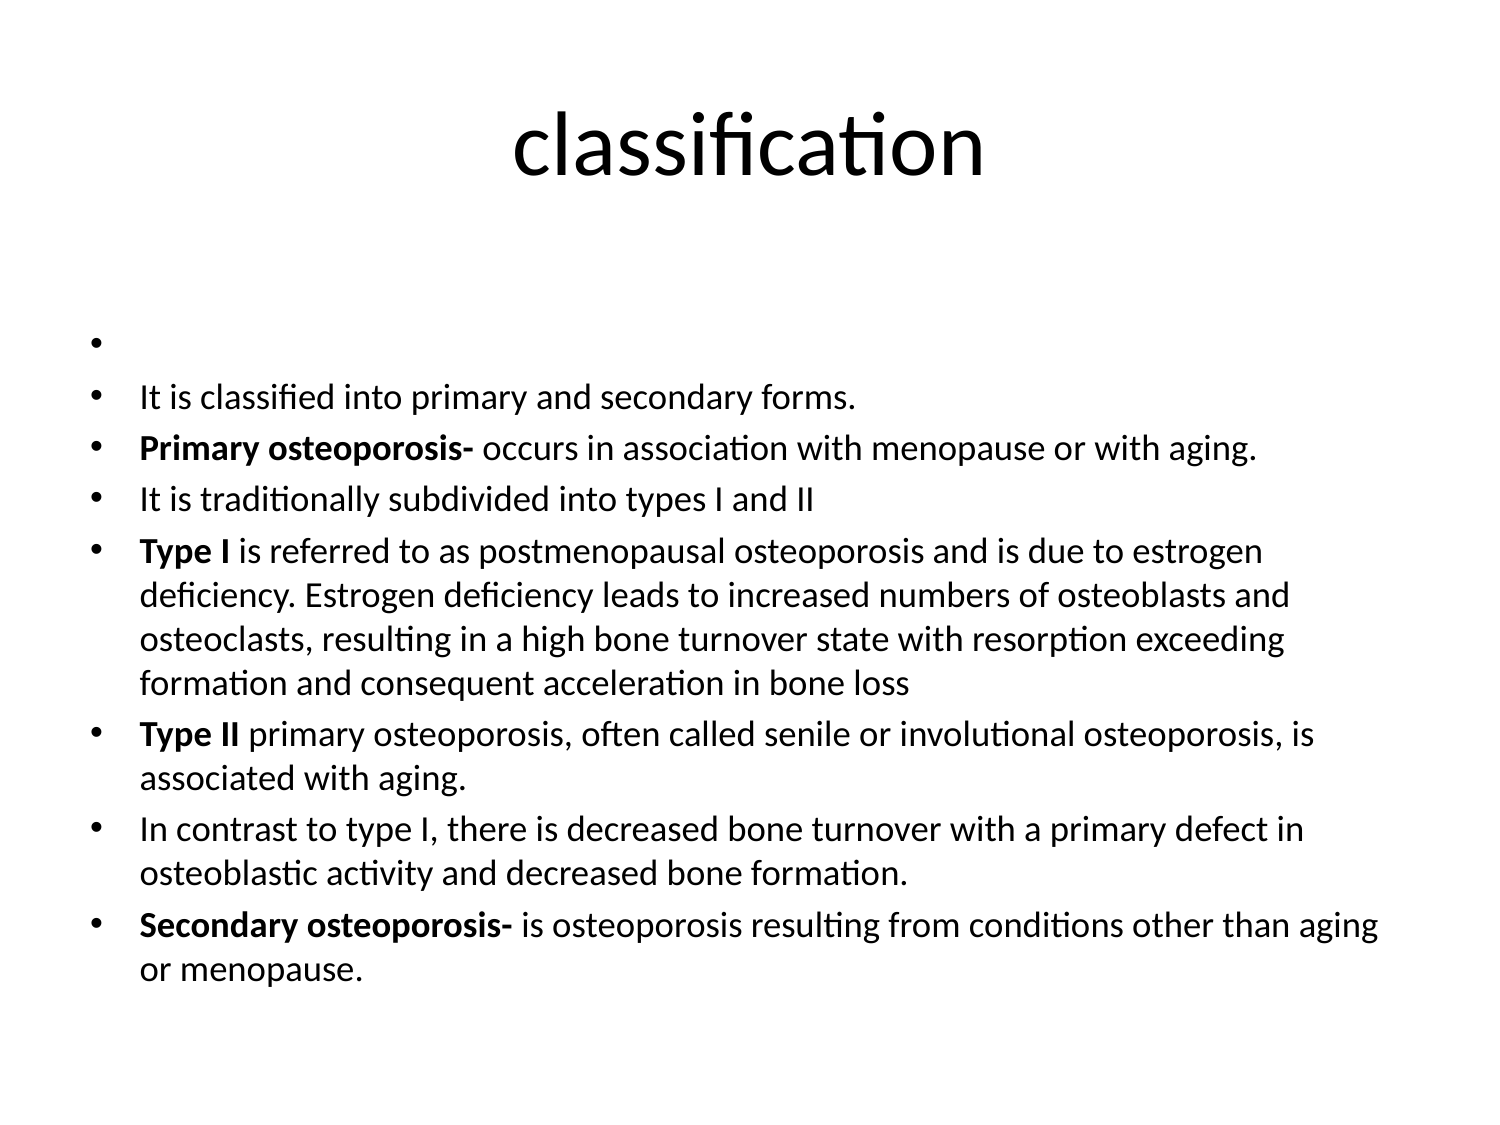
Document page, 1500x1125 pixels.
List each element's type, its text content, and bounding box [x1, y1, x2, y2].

title classification [75, 45, 1425, 233]
list It is classified into primary and secondary forms. Primary osteoporosis- occurs in association with menopause or with aging. It is traditionally subdivided into types I and II Type I is referred to as postmenopausal osteoporosis and is due to estrogen deficiency. Estrogen deficiency leads to increased numbers of osteoblasts and osteoclasts, resulting in a high bone turnover state with resorption exceeding formation and consequent acceleration in bone loss Type II primary osteoporosis, often called senile or involutional osteoporosis, is associated with aging. In contrast to type I, there is decreased bone turnover with a primary defect in osteoblastic activity and decreased bone formation. Secondary osteoporosis- is osteoporosis resulting from conditions other than aging or menopause. [75, 262, 1425, 1005]
